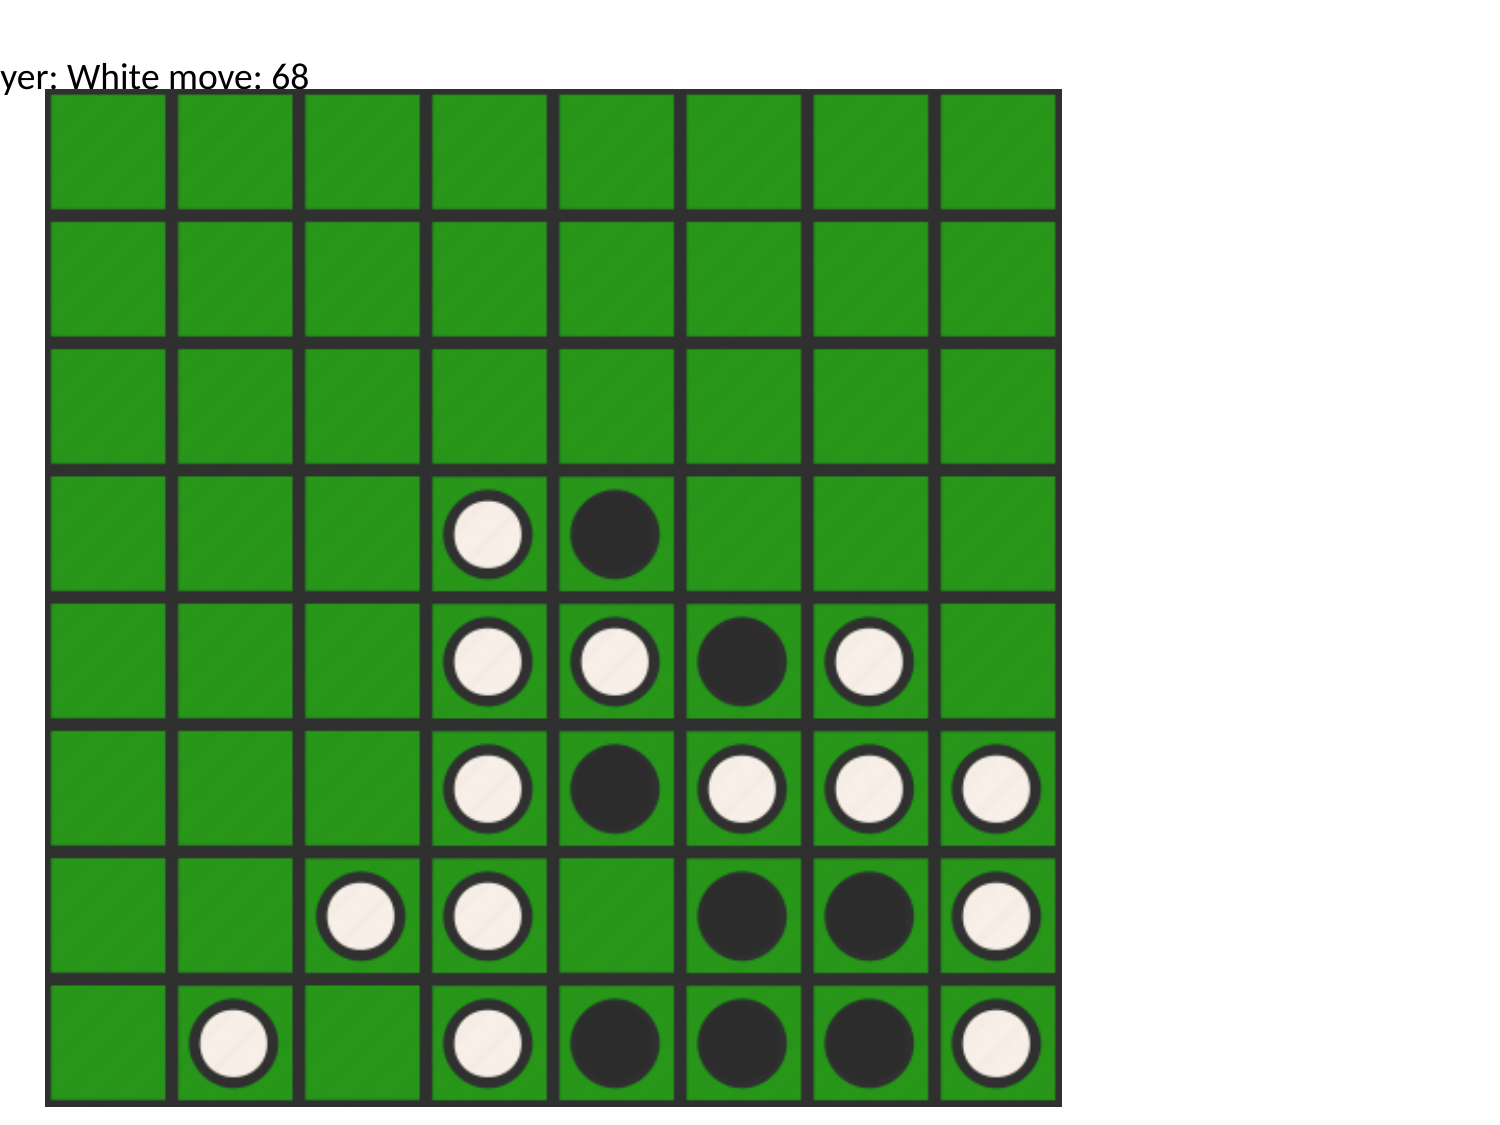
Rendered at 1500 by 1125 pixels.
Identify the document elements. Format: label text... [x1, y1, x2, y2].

picture [44, 89, 1062, 1107]
text_box turn: 18 player: White move: 68 [0, 44, 325, 105]
